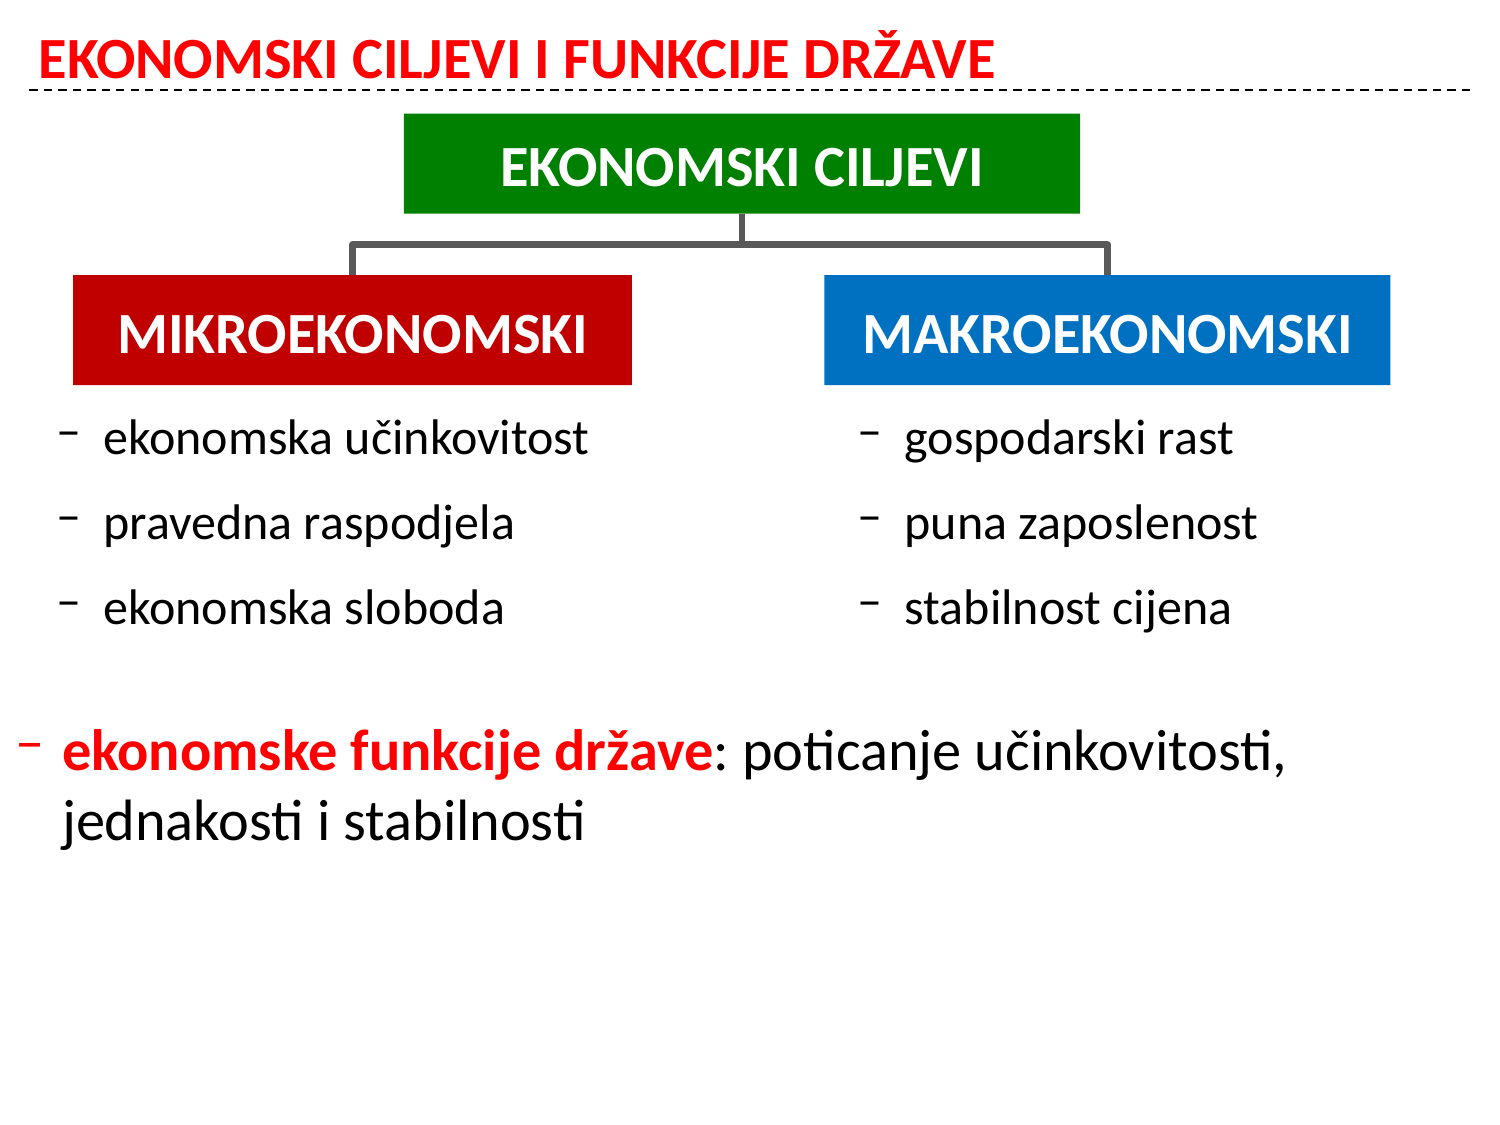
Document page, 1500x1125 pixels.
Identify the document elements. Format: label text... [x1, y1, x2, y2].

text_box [516, 49, 579, 440]
text_box EKONOMSKI CILJEVI [960, 113, 1081, 214]
text_box MIKROEKONOMSKI [583, 274, 633, 386]
title EKONOMSKI CILJEVI I FUNKCIJE DRŽAVE [23, 8, 1477, 103]
text_box MAKROEKONOMSKI [960, 274, 1391, 386]
text_box ekonomske funkcije države: poticanje učinkovitosti, jednakosti i stabilnosti [0, 704, 1500, 1125]
text_box MIKROEKONOMSKI [72, 274, 511, 386]
text_box gospodarski rast puna zaposlenost stabilnost cijena [842, 397, 1459, 681]
text_box MAKROEKONOMSKI [824, 274, 888, 386]
text_box EKONOMSKI CILJEVI [403, 113, 511, 214]
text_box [893, 61, 956, 428]
text_box ekonomska učinkovitost pravedna raspodjela ekonomska sloboda [41, 397, 724, 681]
text_box EKONOMSKI CILJEVI [583, 113, 888, 214]
